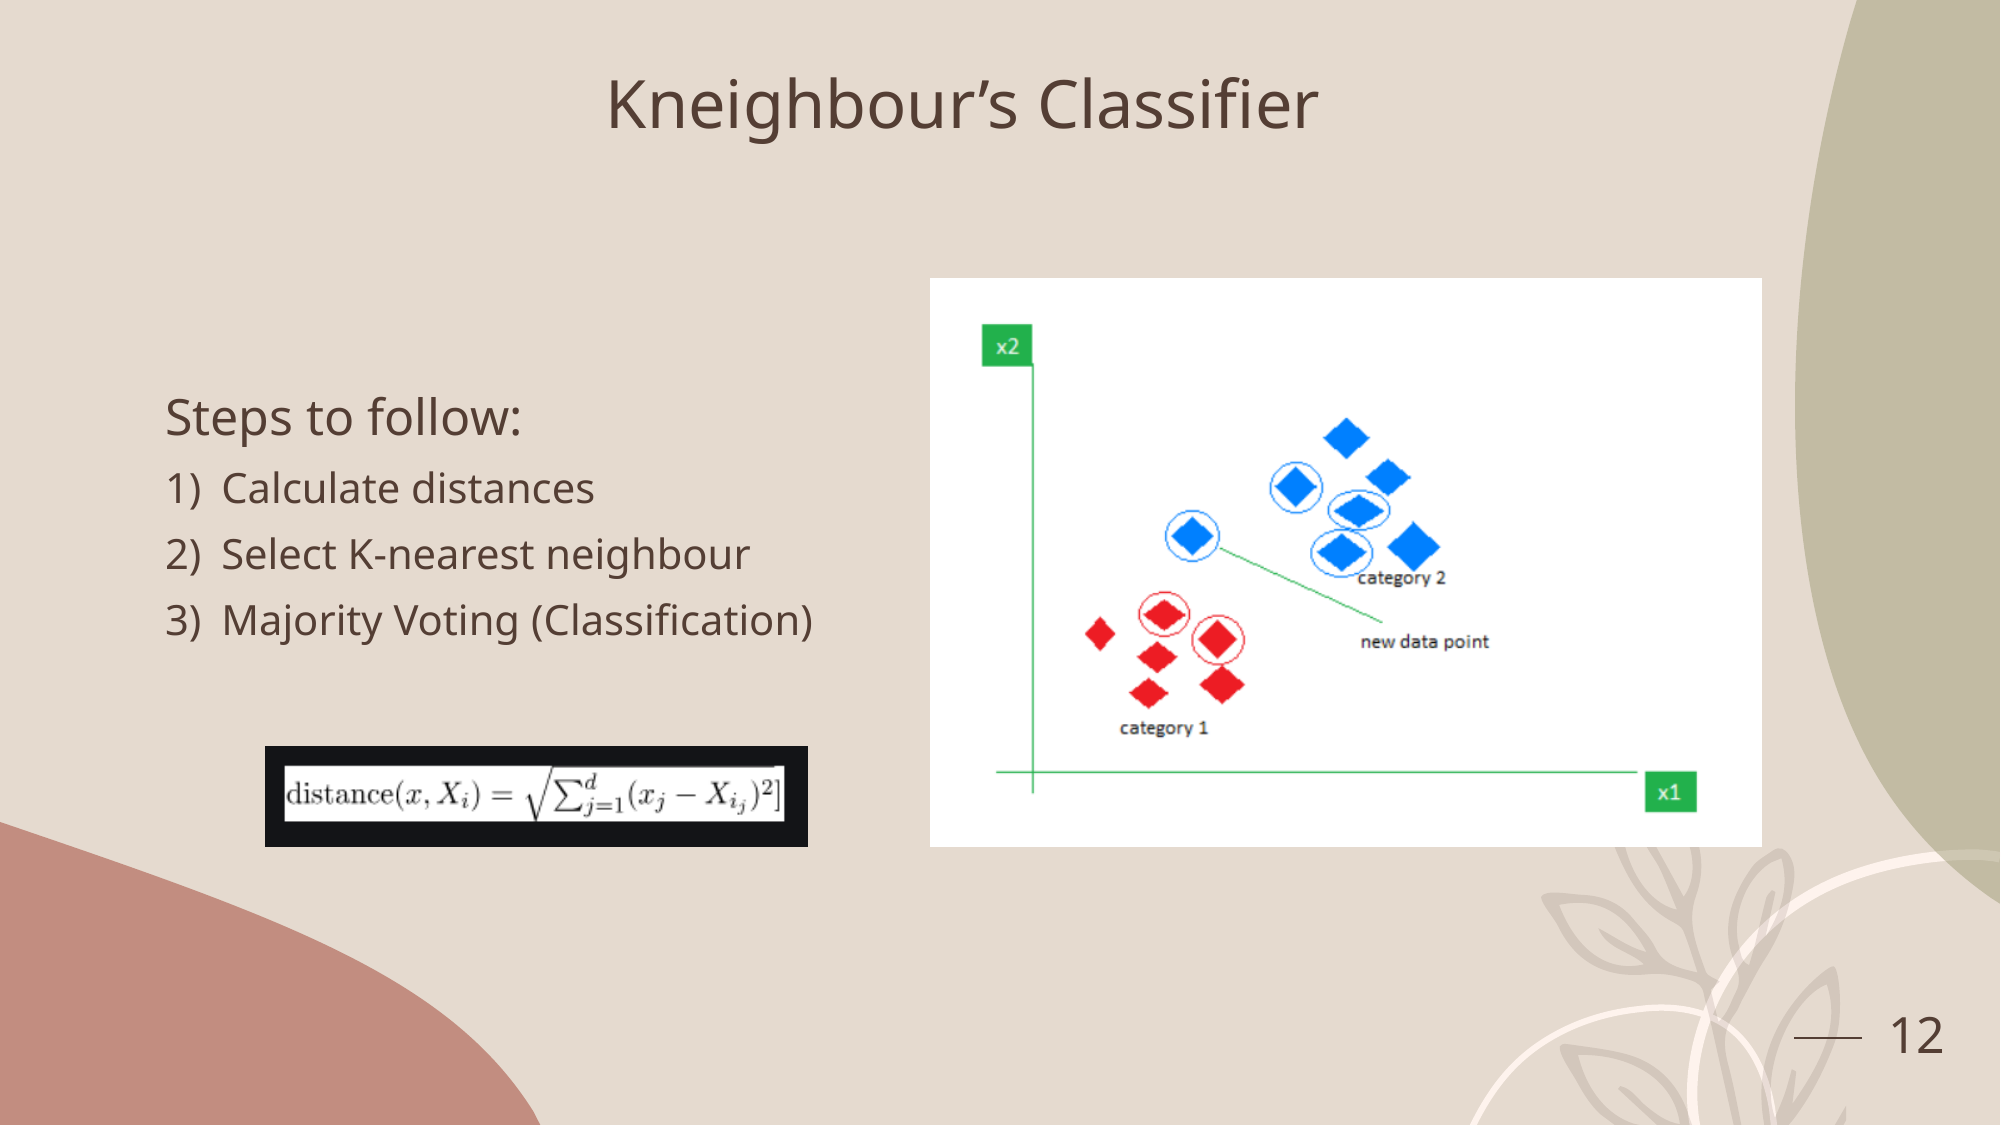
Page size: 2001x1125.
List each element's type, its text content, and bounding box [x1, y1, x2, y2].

slide_number 12 [1862, 964, 1971, 1112]
title Kneighbour’s Classifier [590, 0, 1827, 150]
picture [265, 746, 808, 847]
picture [930, 277, 1762, 847]
list Steps to follow: Calculate distances Select K-nearest neighbour Majority Voting (Classification) [150, 385, 1323, 936]
